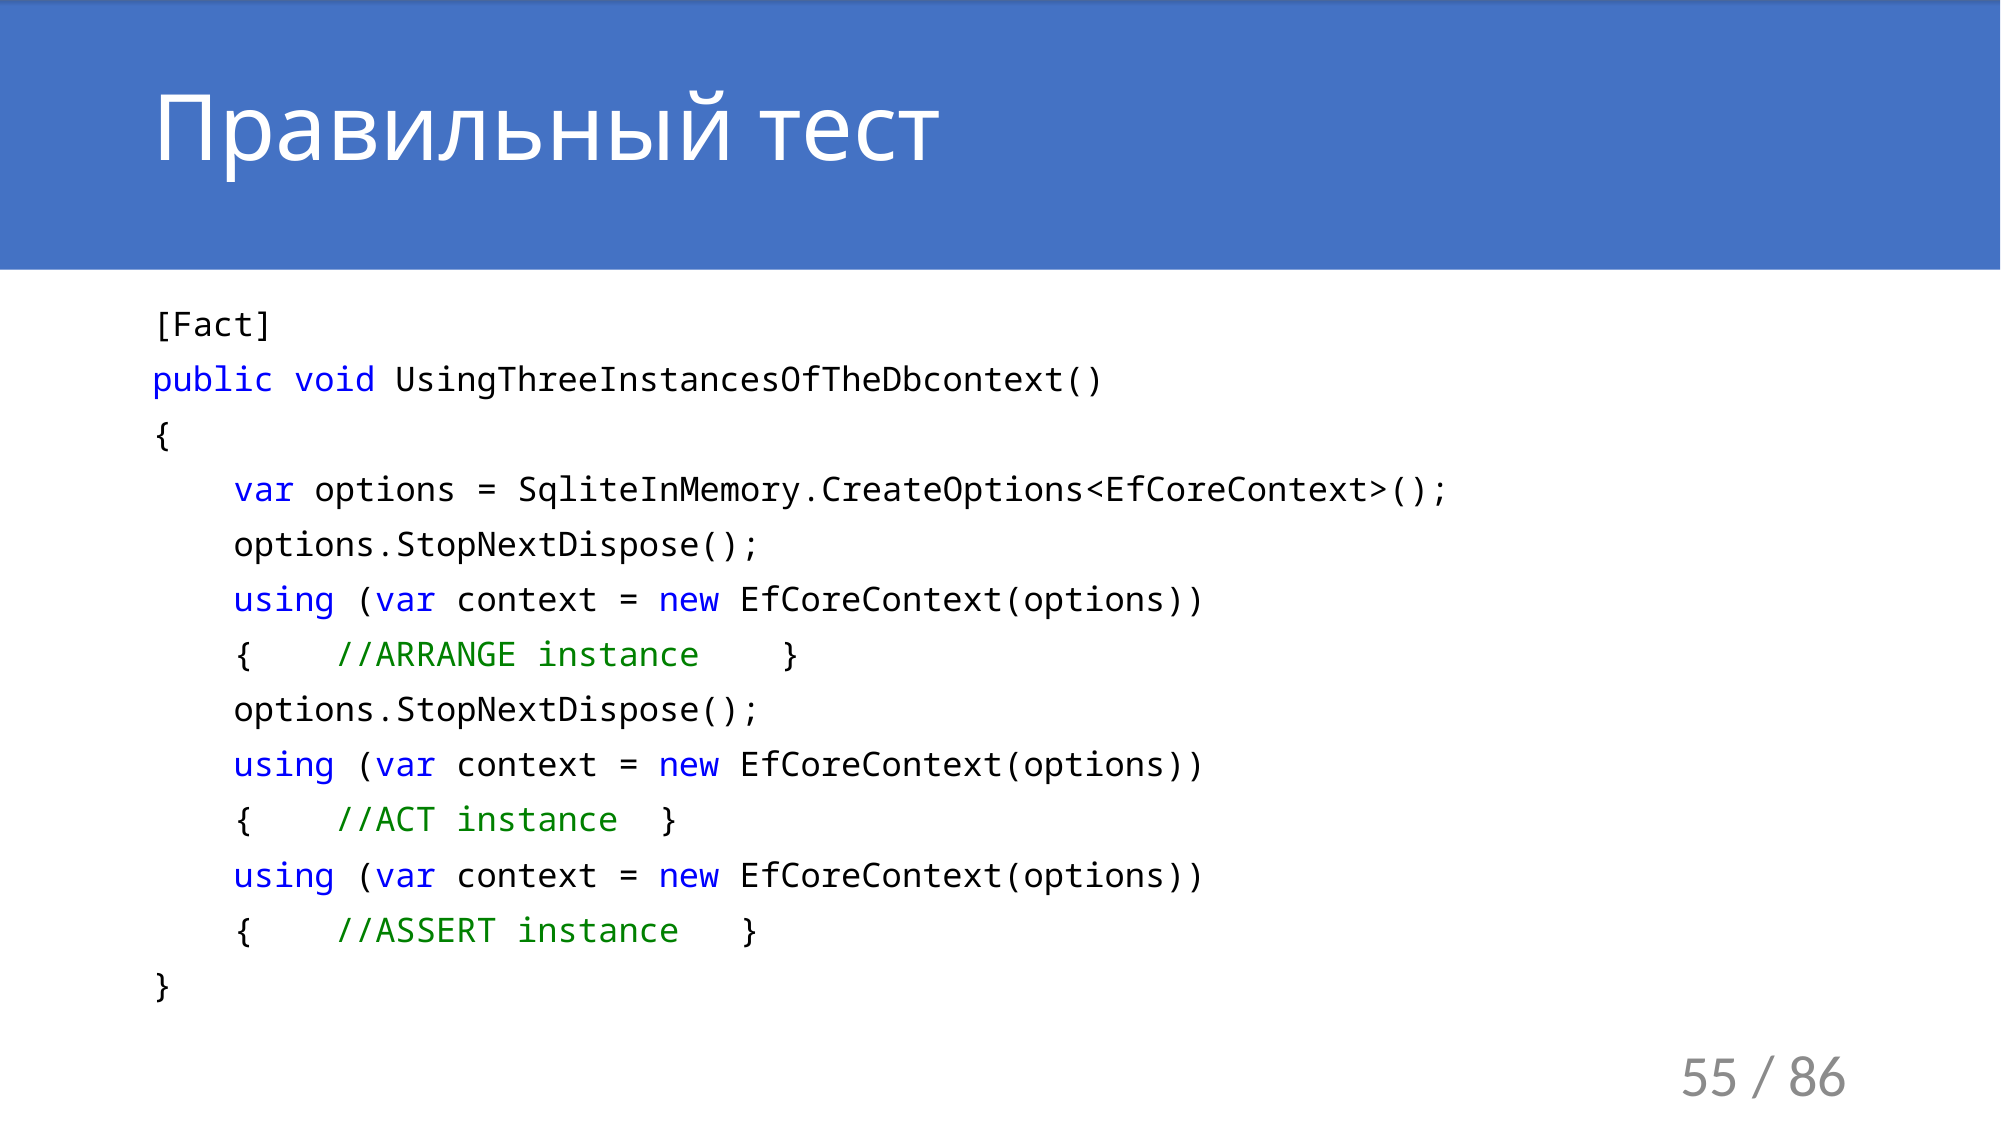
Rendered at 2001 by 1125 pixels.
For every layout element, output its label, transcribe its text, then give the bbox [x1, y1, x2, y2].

title Правильный тест [137, 22, 1863, 240]
list [Fact] public void UsingThreeInstancesOfTheDbcontext() { var options = SqliteInMemory.CreateOptions<EfCoreContext>(); options.StopNextDispose(); using (var context = new EfCoreContext(options)) { //ARRANGE instance } options.StopNextDispose(); using (var context = new EfCoreContext(options)) { //ACT instance } using (var context = new EfCoreContext(options)) { //ASSERT instance } } [137, 299, 1863, 1014]
picture [0, 0, 2001, 1125]
slide_number 55 [1412, 1042, 1863, 1103]
